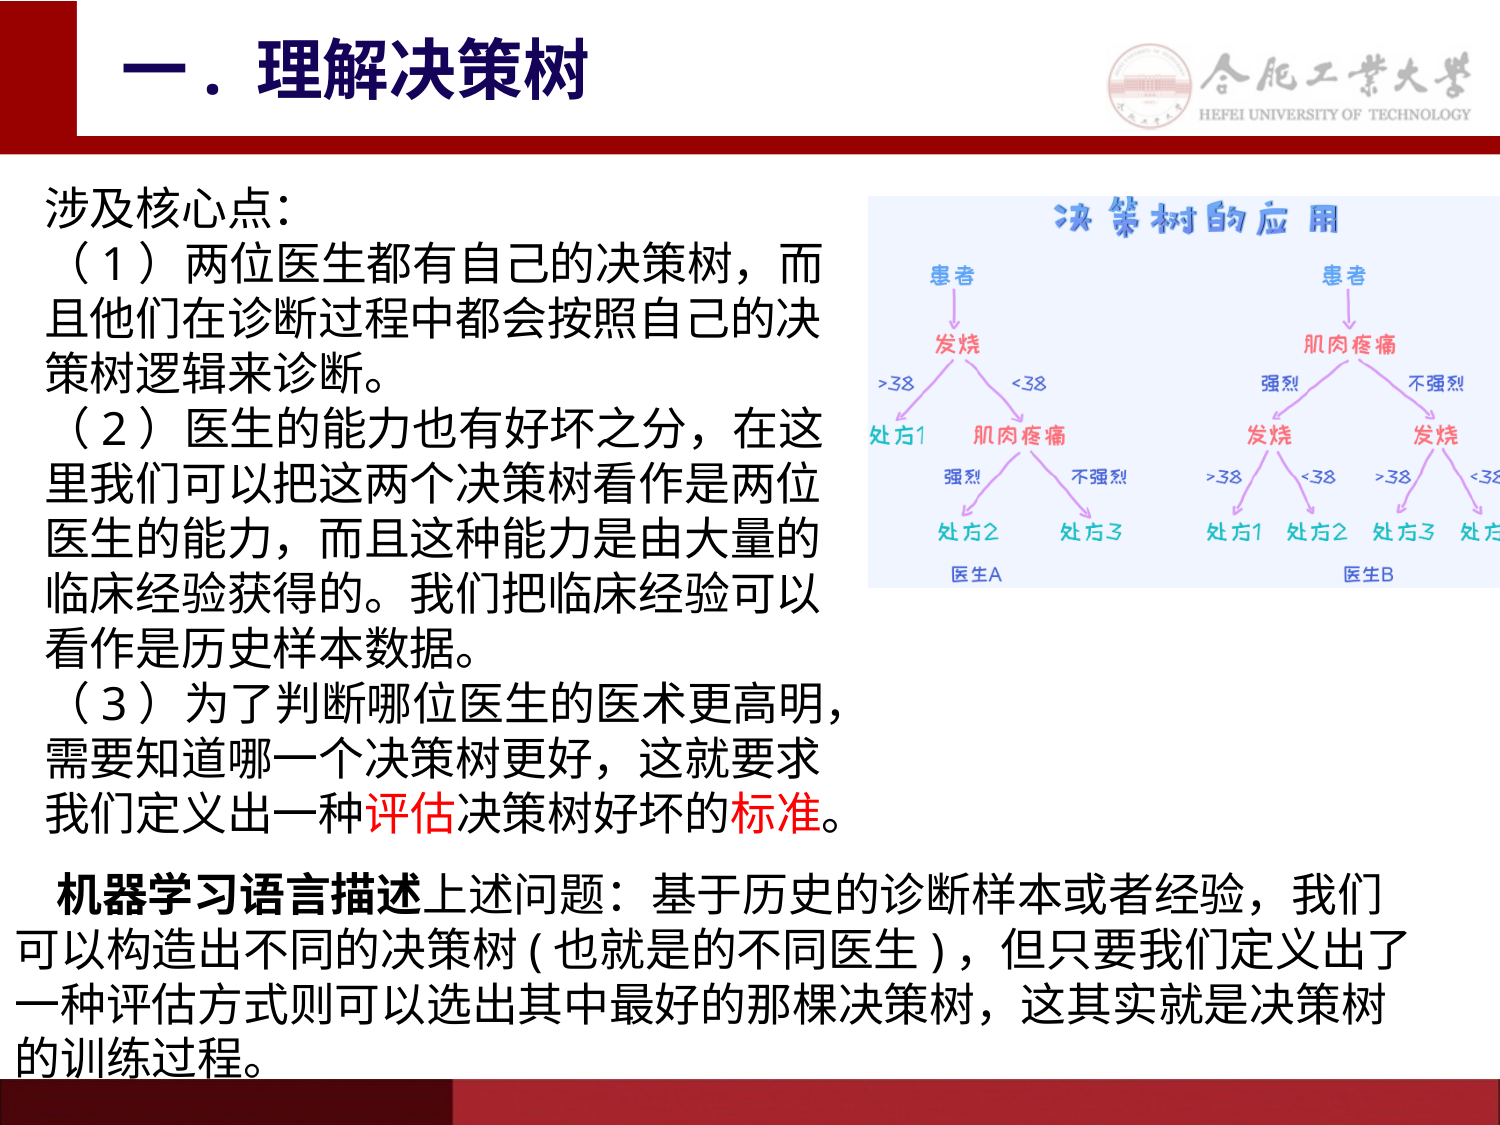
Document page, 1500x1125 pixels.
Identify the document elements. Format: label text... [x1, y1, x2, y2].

picture [0, 1079, 1500, 1125]
text_box 涉及核心点： （1）两位医生都有自己的决策树，而且他们在诊断过程中都会按照自己的决策树逻辑来诊断。 （2）医生的能力也有好坏之分，在这里我们可以把这两个决策树看作是两位医生的能力，而且这种能力是由大量的临床经验获得的。我们把临床经验可以看作是历史样本数据。 （3）为了判断哪位医生的医术更高明，需要知道哪一个决策树更好，这就要求我们定义出一种评估决策树好坏的标准。 [29, 172, 875, 848]
title 一. 理解决策树 [74, 6, 1426, 117]
text_box 机器学习语言描述上述问题：基于历史的诊断样本或者经验，我们可以构造出不同的决策树(也就是的不同医生)，但只要我们定义出了一种评估方式则可以选出其中最好的那棵决策树，这其实就是决策树的训练过程。 [0, 857, 1429, 1093]
picture [867, 195, 1500, 589]
